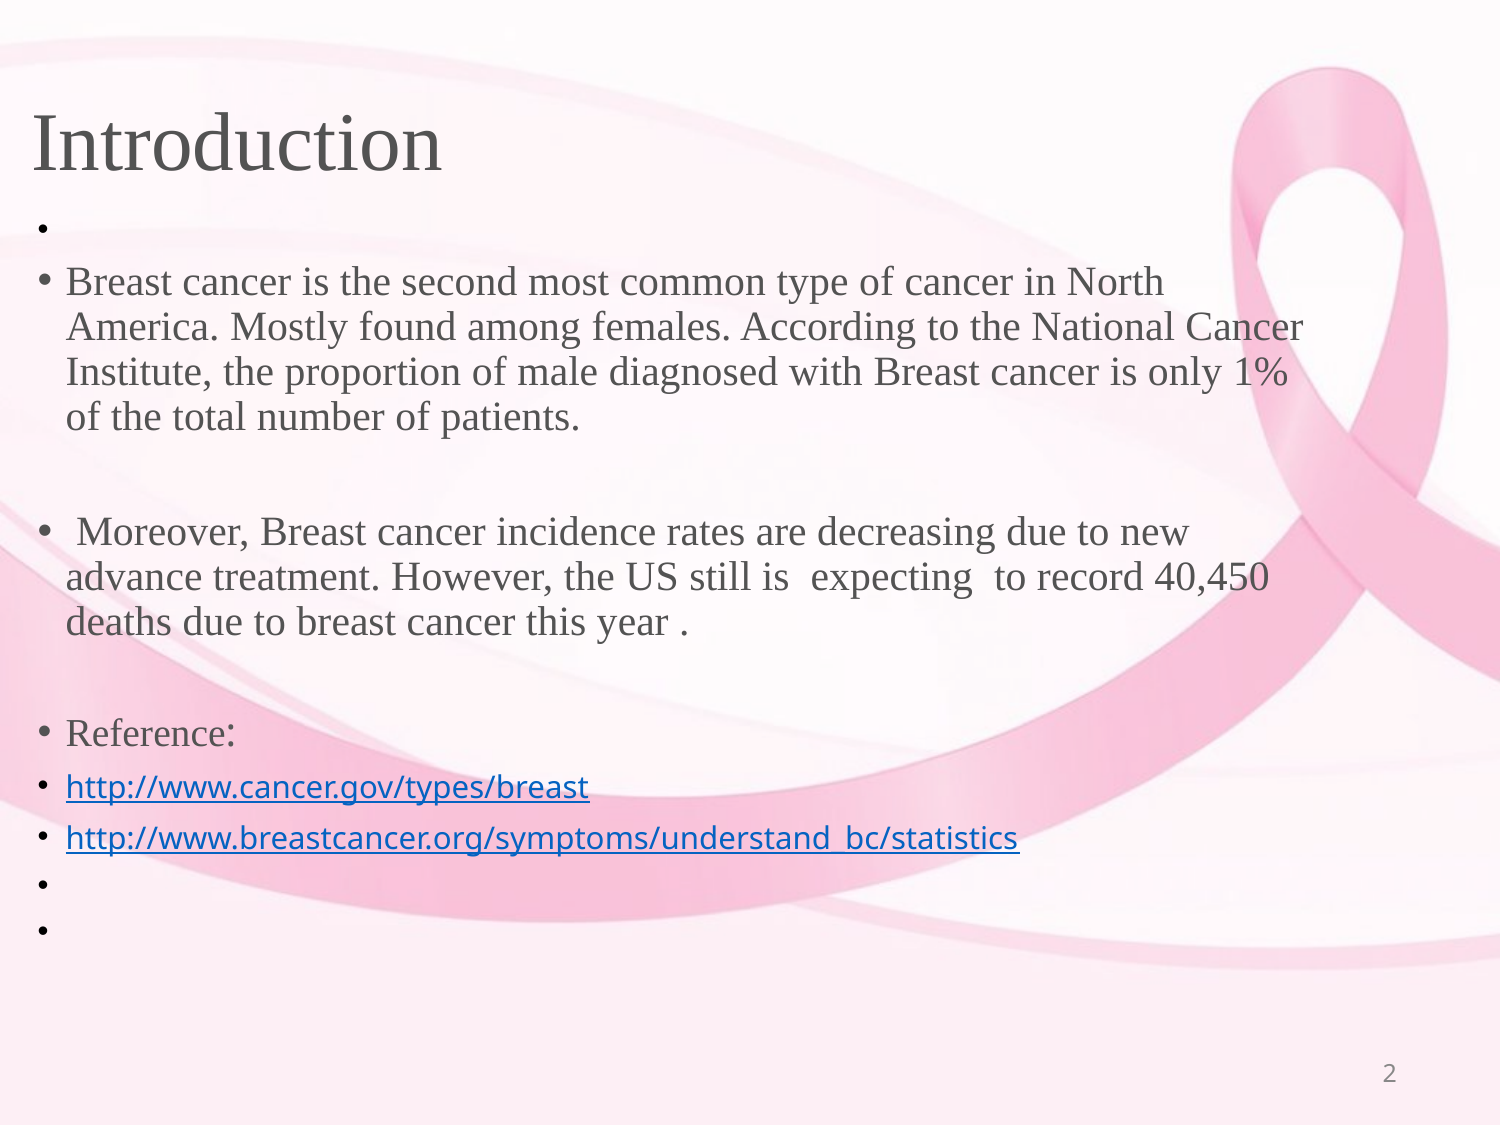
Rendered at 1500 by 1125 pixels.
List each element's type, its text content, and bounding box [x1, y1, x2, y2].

text_box 2 [1059, 1058, 1397, 1088]
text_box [0, 0, 1500, 1125]
list Breast cancer is the second most common type of cancer in North America. Mostly found among females. According to the National Cancer Institute, the proportion of male diagnosed with Breast cancer is only 1% of the total number of patients. Moreover, Breast cancer incidence rates are decreasing due to new advance treatment. However, the US still is expecting to record 40,450 deaths due to breast cancer this year . Reference: http://www.cancer.gov/types/breast http://www.breastcancer.org/symptoms/understand_bc/statistics [37, 213, 1322, 977]
text_box Introduction [31, 87, 954, 197]
